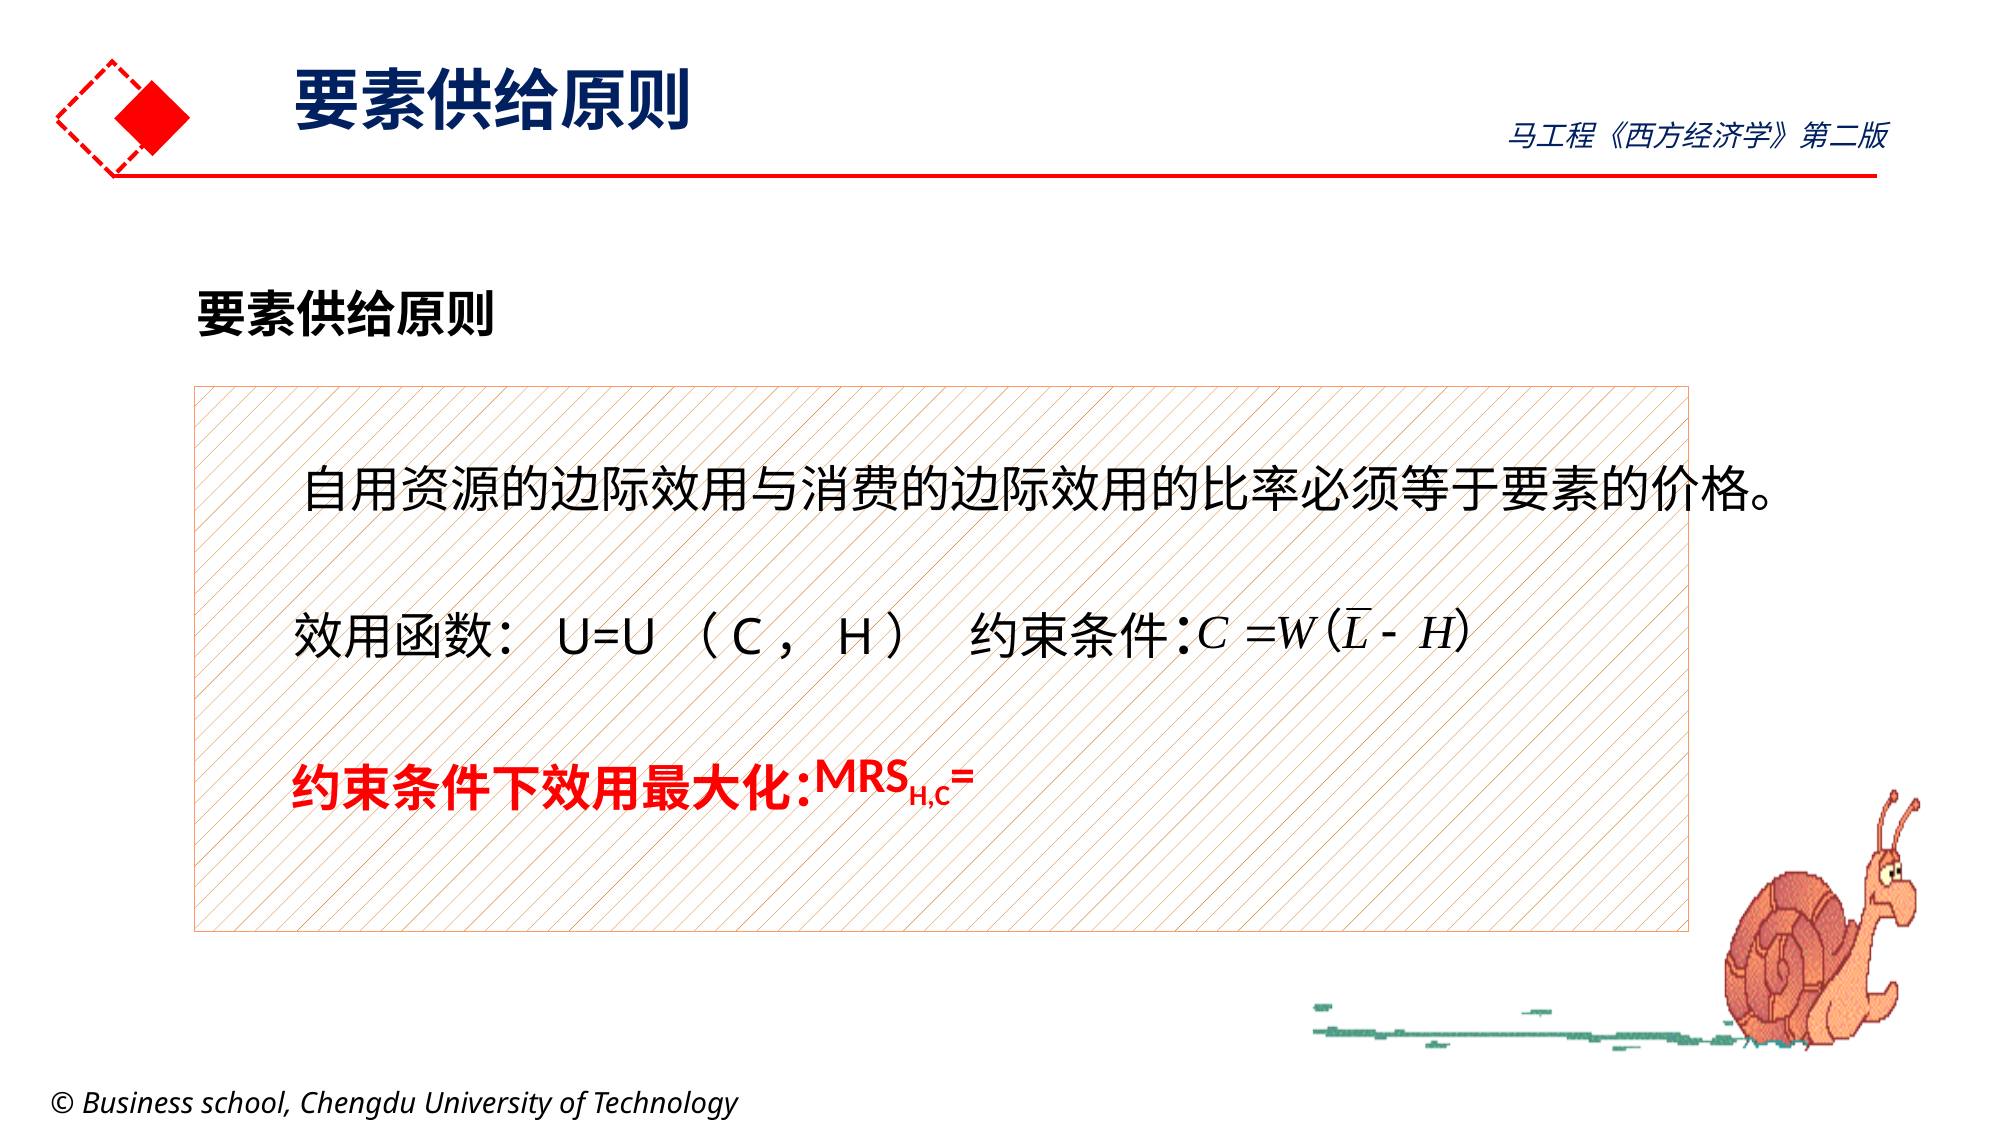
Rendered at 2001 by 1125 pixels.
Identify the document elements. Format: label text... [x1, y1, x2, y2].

text_box 马工程《西方经济学》第二版 [1491, 109, 1979, 160]
text_box [194, 386, 1689, 932]
text_box [54, 61, 143, 178]
text_box 要素供给原则 [278, 59, 2000, 207]
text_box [1189, 594, 1485, 663]
text_box [114, 80, 191, 157]
text_box 要素供给原则 [181, 275, 512, 350]
text_box 效用函数：U=U（C，H） 约束条件： [278, 589, 1277, 674]
text_box 约束条件下效用最大化： [276, 749, 821, 824]
picture [1284, 776, 1948, 1058]
text_box 自用资源的边际效用与消费的边际效用的比率必须等于要素的价格。 [285, 450, 1816, 525]
